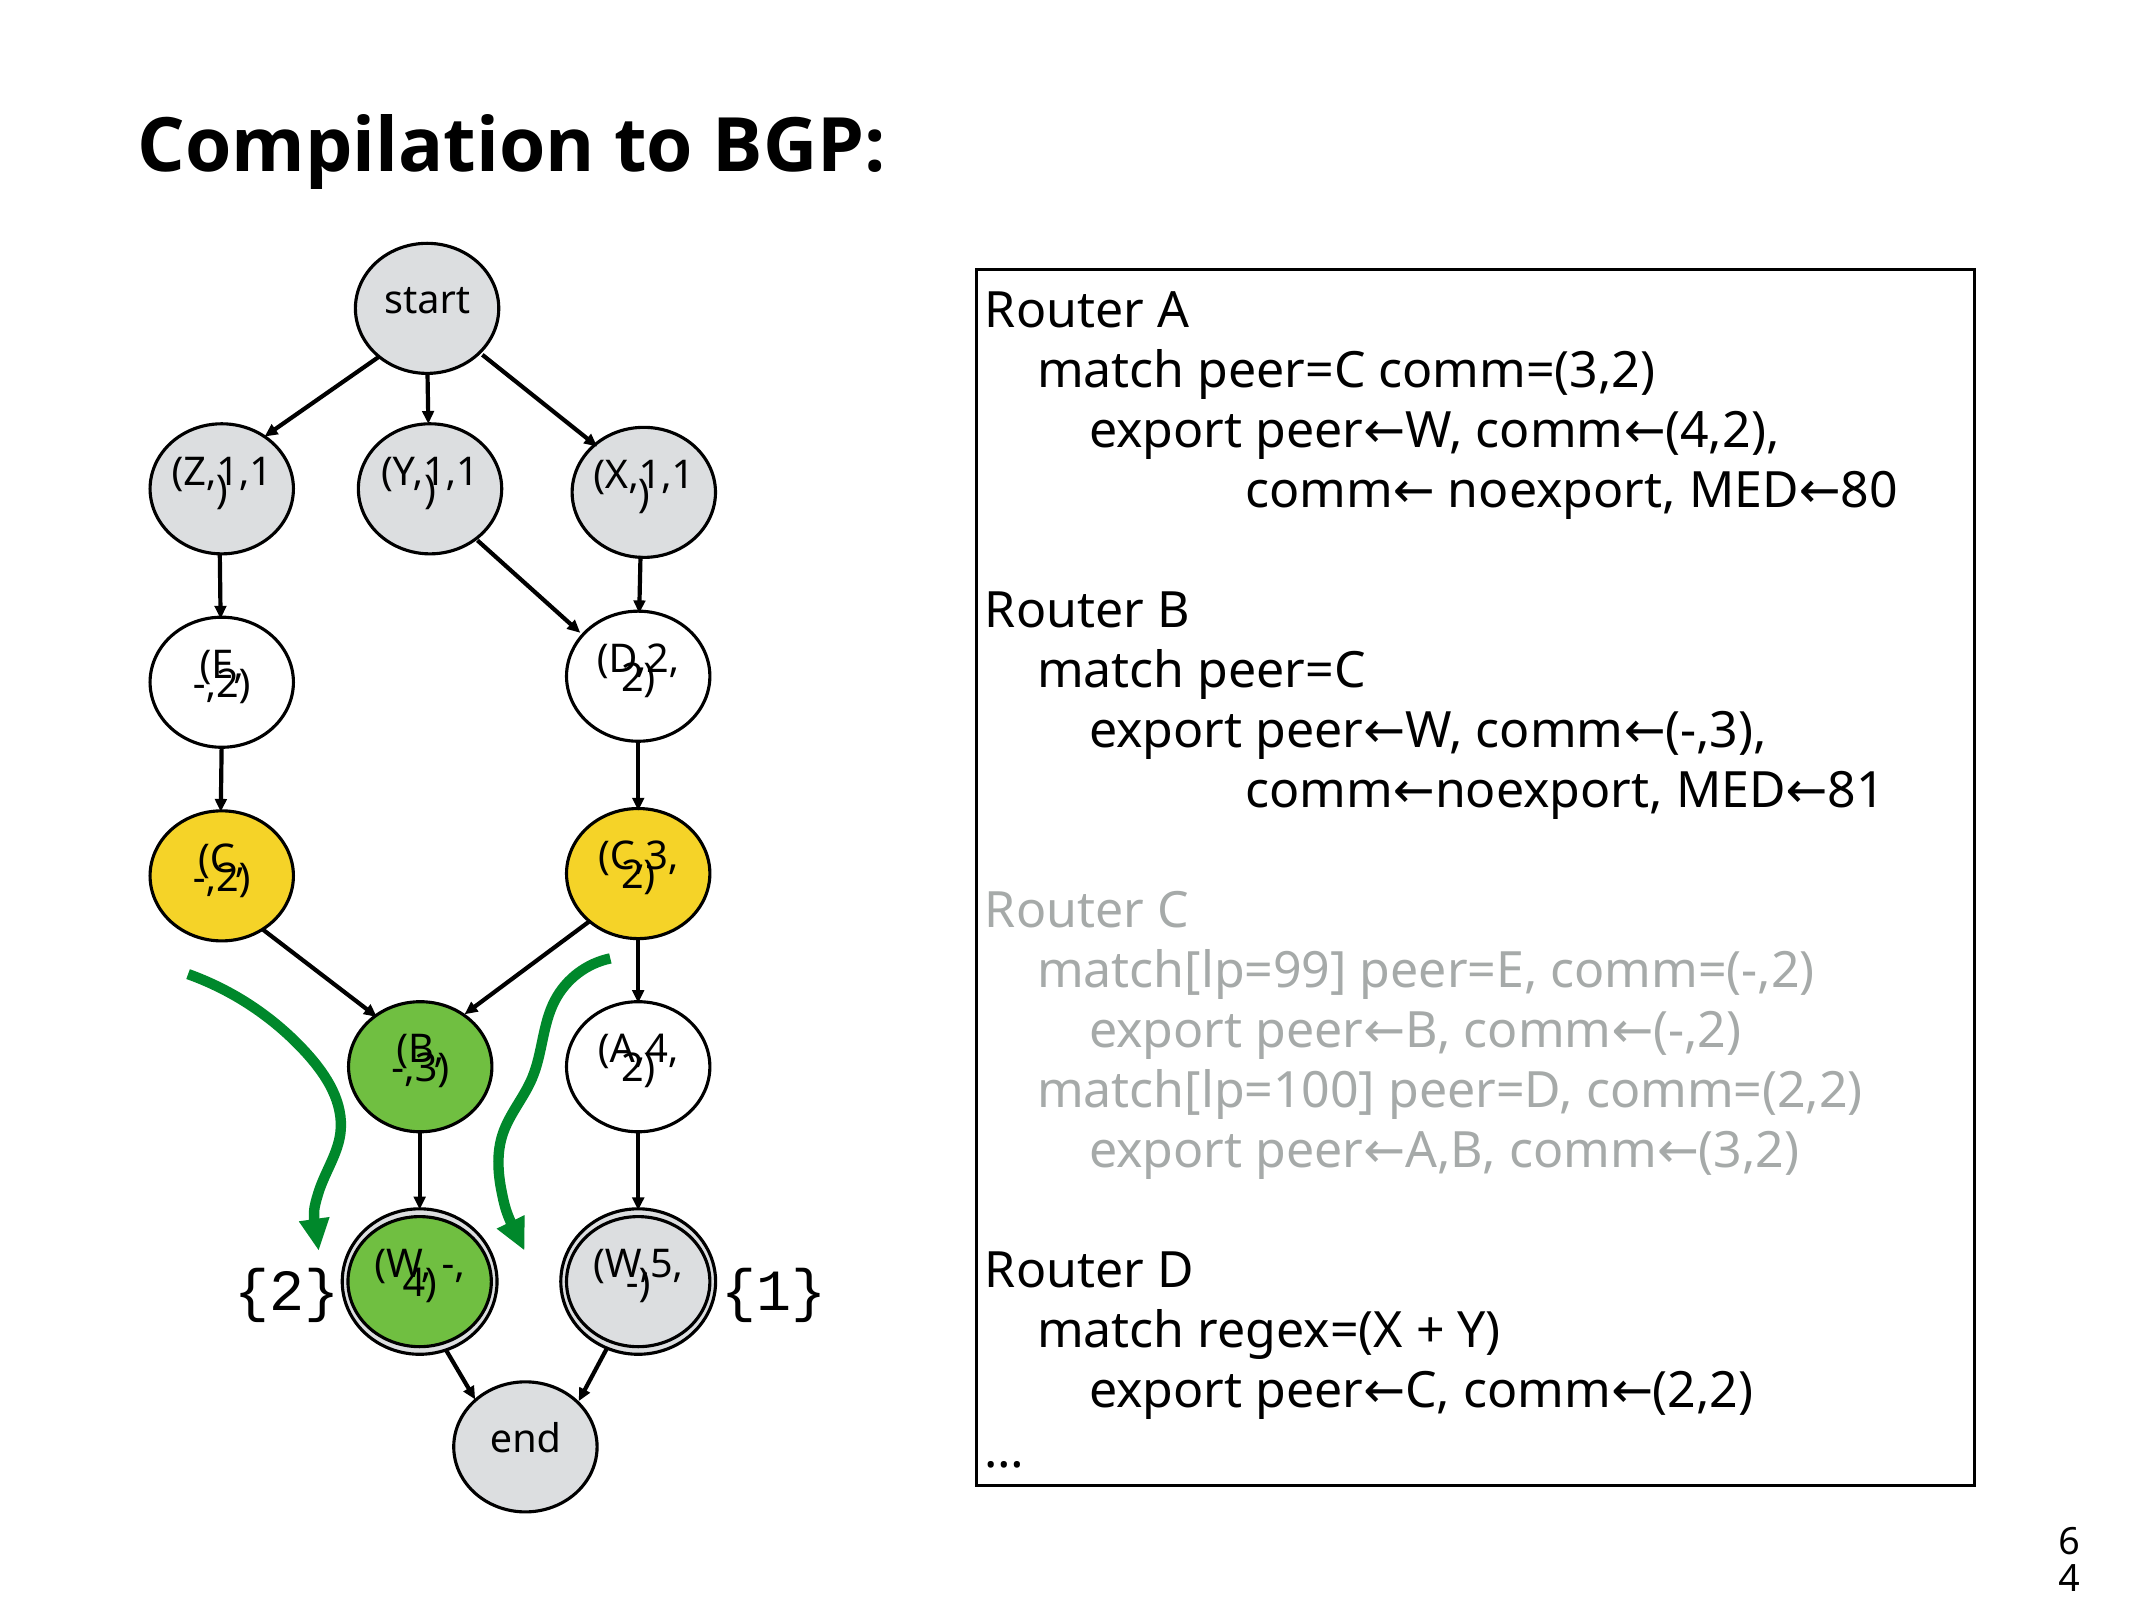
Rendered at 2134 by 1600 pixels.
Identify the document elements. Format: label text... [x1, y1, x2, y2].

text_box (D,2,2) [566, 611, 710, 742]
text_box [477, 540, 581, 633]
text_box (B, -,3) [348, 1001, 492, 1132]
text_box end [453, 1381, 598, 1512]
text_box [214, 747, 228, 812]
text_box [578, 1348, 607, 1401]
text_box {2} [177, 1243, 359, 1348]
text_box (Y,1,1) [358, 423, 502, 554]
text_box {1} [664, 1243, 847, 1348]
text_box [263, 929, 377, 1017]
text_box (X,1,1) [572, 427, 716, 558]
text_box [632, 939, 645, 1003]
text_box Router A match peer=C comm=(3,2) export peer←W, comm←(4,2), comm← noexport, MED←80 Router B match peer=C export peer←W, comm←(-,3), comm←noexport, MED←81 Router C match[lp=99] peer=E, comm=(-,2) export peer←B, comm←(-,2) match[lp=100] peer=D, comm=(2,2) export peer←A,B, comm←(3,2) Router D match regex=(X + Y) export peer←C, comm←(2,2) … [976, 269, 1975, 1486]
text_box [354, 1208, 498, 1355]
text_box [214, 554, 227, 619]
text_box (A,4,2) [572, 1001, 710, 1132]
text_box [482, 354, 597, 447]
slide_number 64 [2049, 1507, 2107, 1570]
text_box (C,3,2) [566, 808, 710, 939]
title Compilation to BGP: [128, 41, 2005, 243]
text_box [632, 743, 645, 811]
text_box (W,5, -) [566, 1216, 696, 1347]
text_box (C, -,2) [150, 810, 294, 941]
text_box (E, -,2) [150, 617, 294, 748]
text_box (W, -, 4) [359, 1216, 492, 1347]
text_box [264, 356, 380, 437]
text_box (Z,1,1) [150, 423, 294, 554]
text_box [632, 1131, 645, 1208]
text_box [560, 1208, 704, 1355]
text_box [413, 1131, 426, 1208]
text_box [633, 555, 646, 613]
text_box [188, 974, 341, 1251]
text_box [446, 1350, 475, 1400]
text_box [498, 958, 611, 1250]
text_box [464, 920, 591, 1015]
text_box [421, 372, 435, 424]
text_box start [355, 243, 499, 374]
